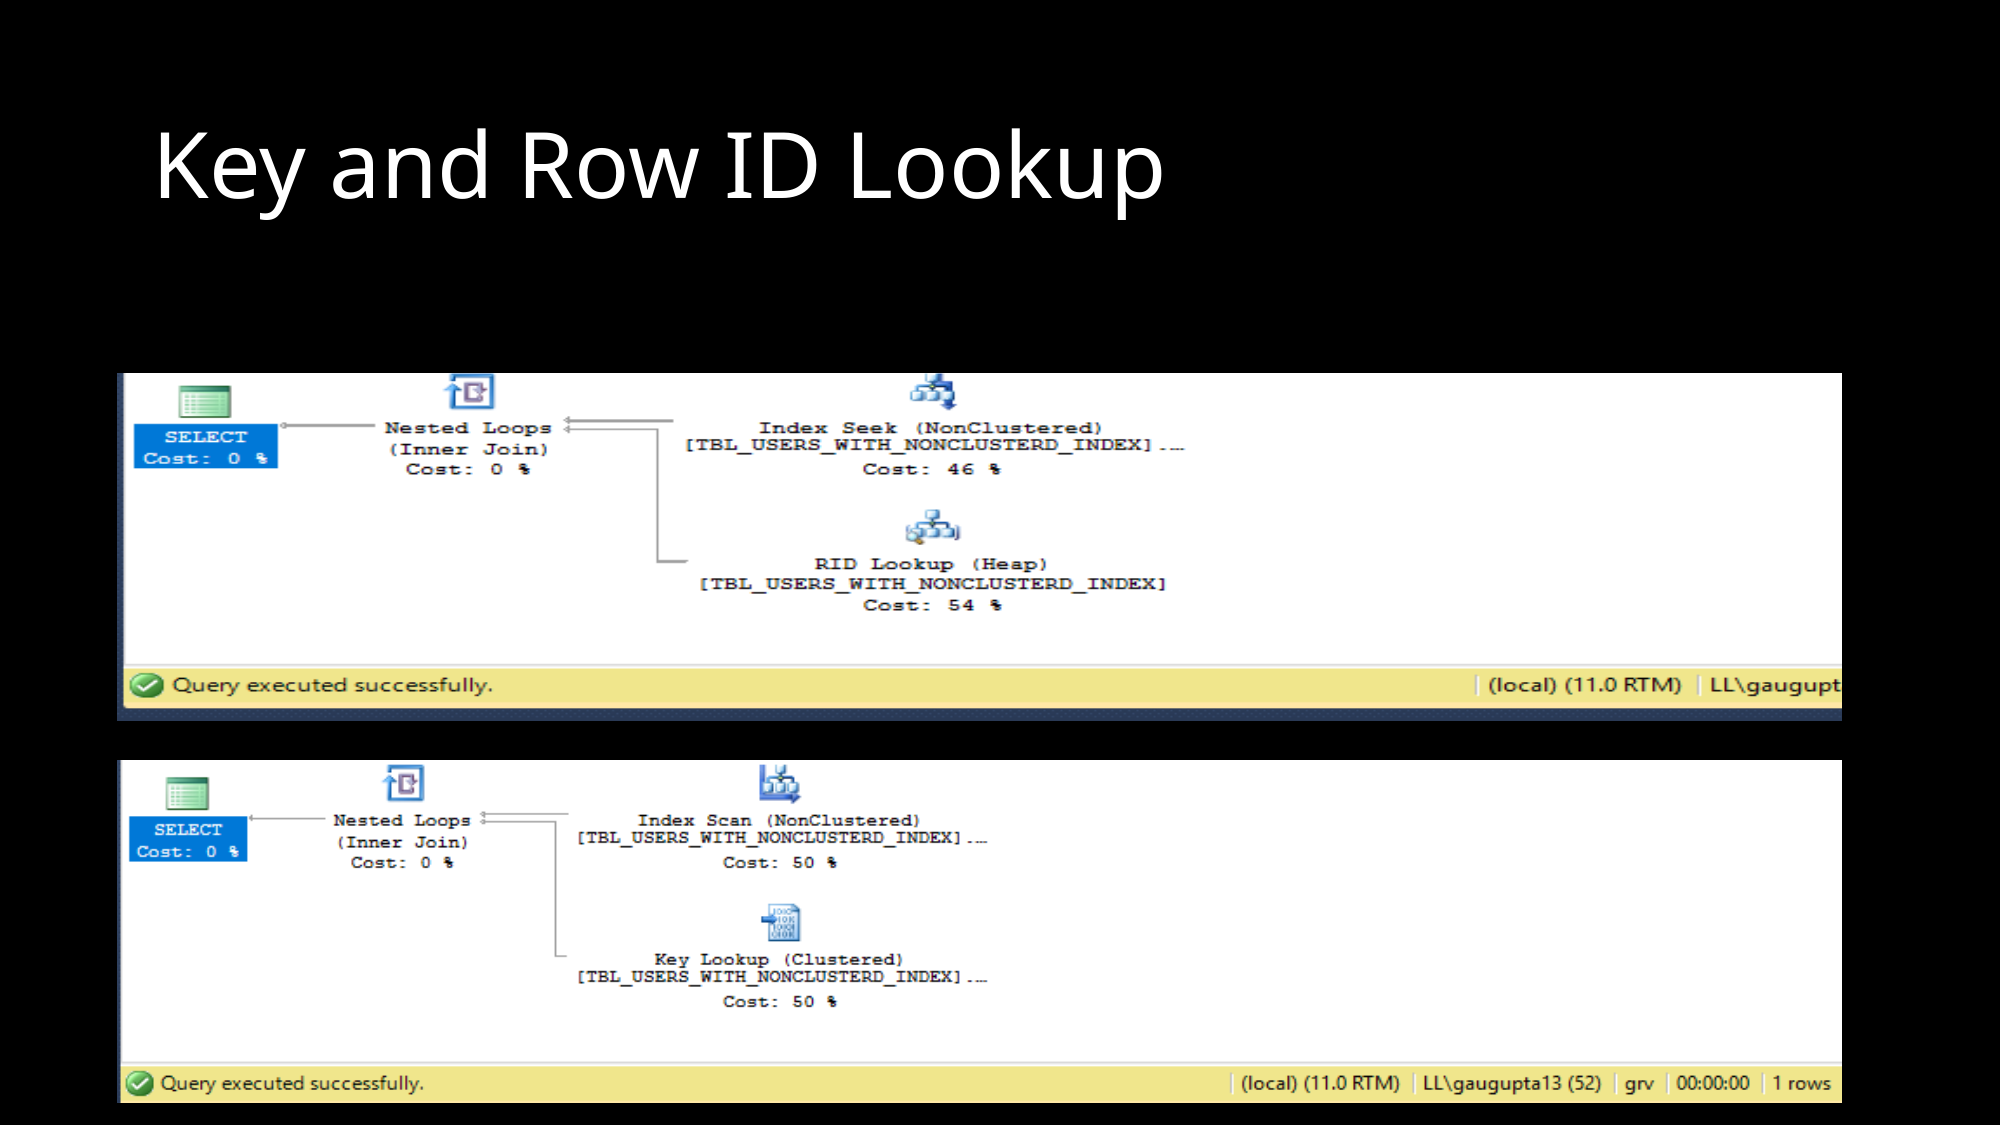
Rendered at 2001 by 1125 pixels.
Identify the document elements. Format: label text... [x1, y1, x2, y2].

title Key and Row ID Lookup [137, 59, 1863, 278]
picture [116, 372, 1842, 721]
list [116, 760, 1842, 1103]
